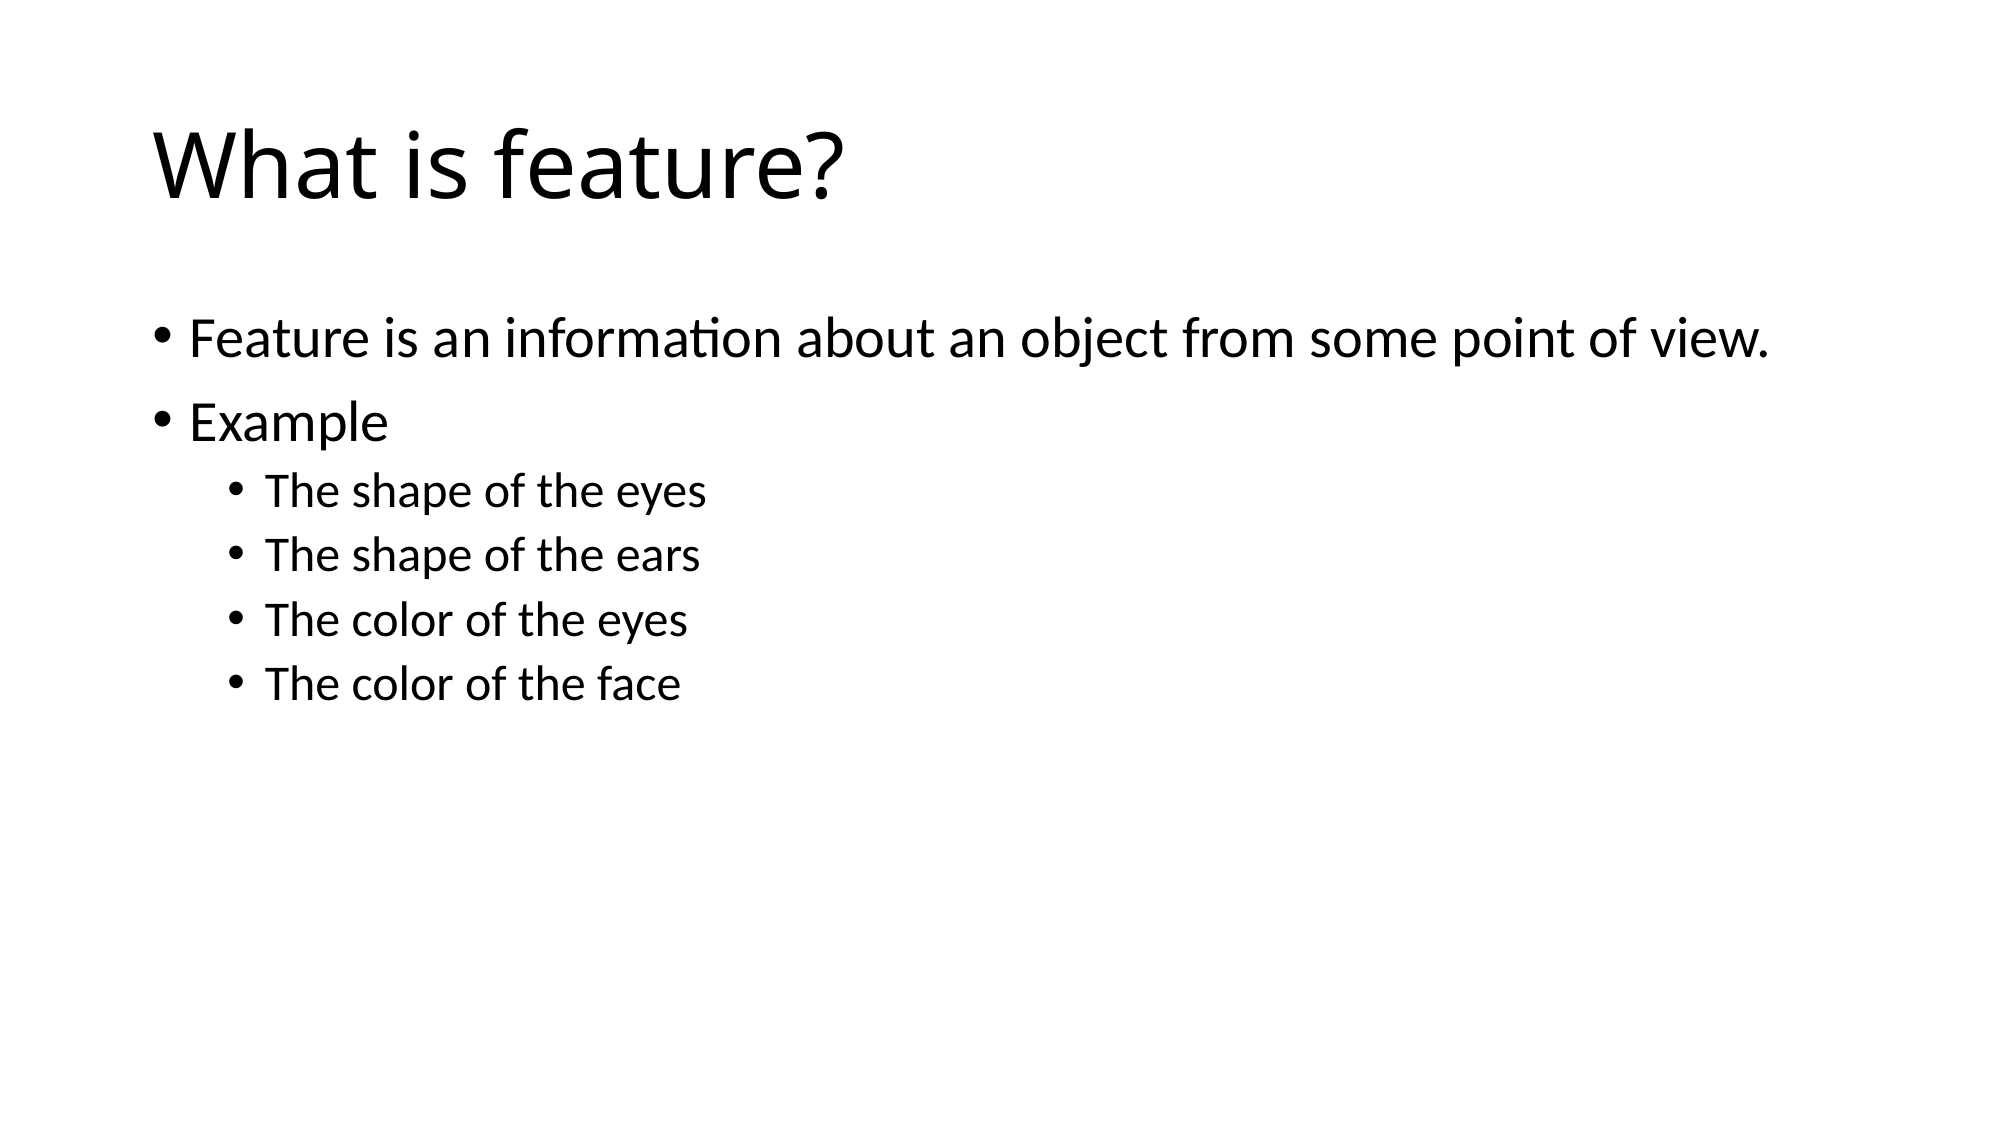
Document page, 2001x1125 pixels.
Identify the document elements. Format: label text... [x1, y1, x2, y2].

title What is feature? [137, 59, 1863, 278]
list Feature is an information about an object from some point of view. Example The shape of the eyes The shape of the ears The color of the eyes The color of the face [137, 299, 1863, 1014]
